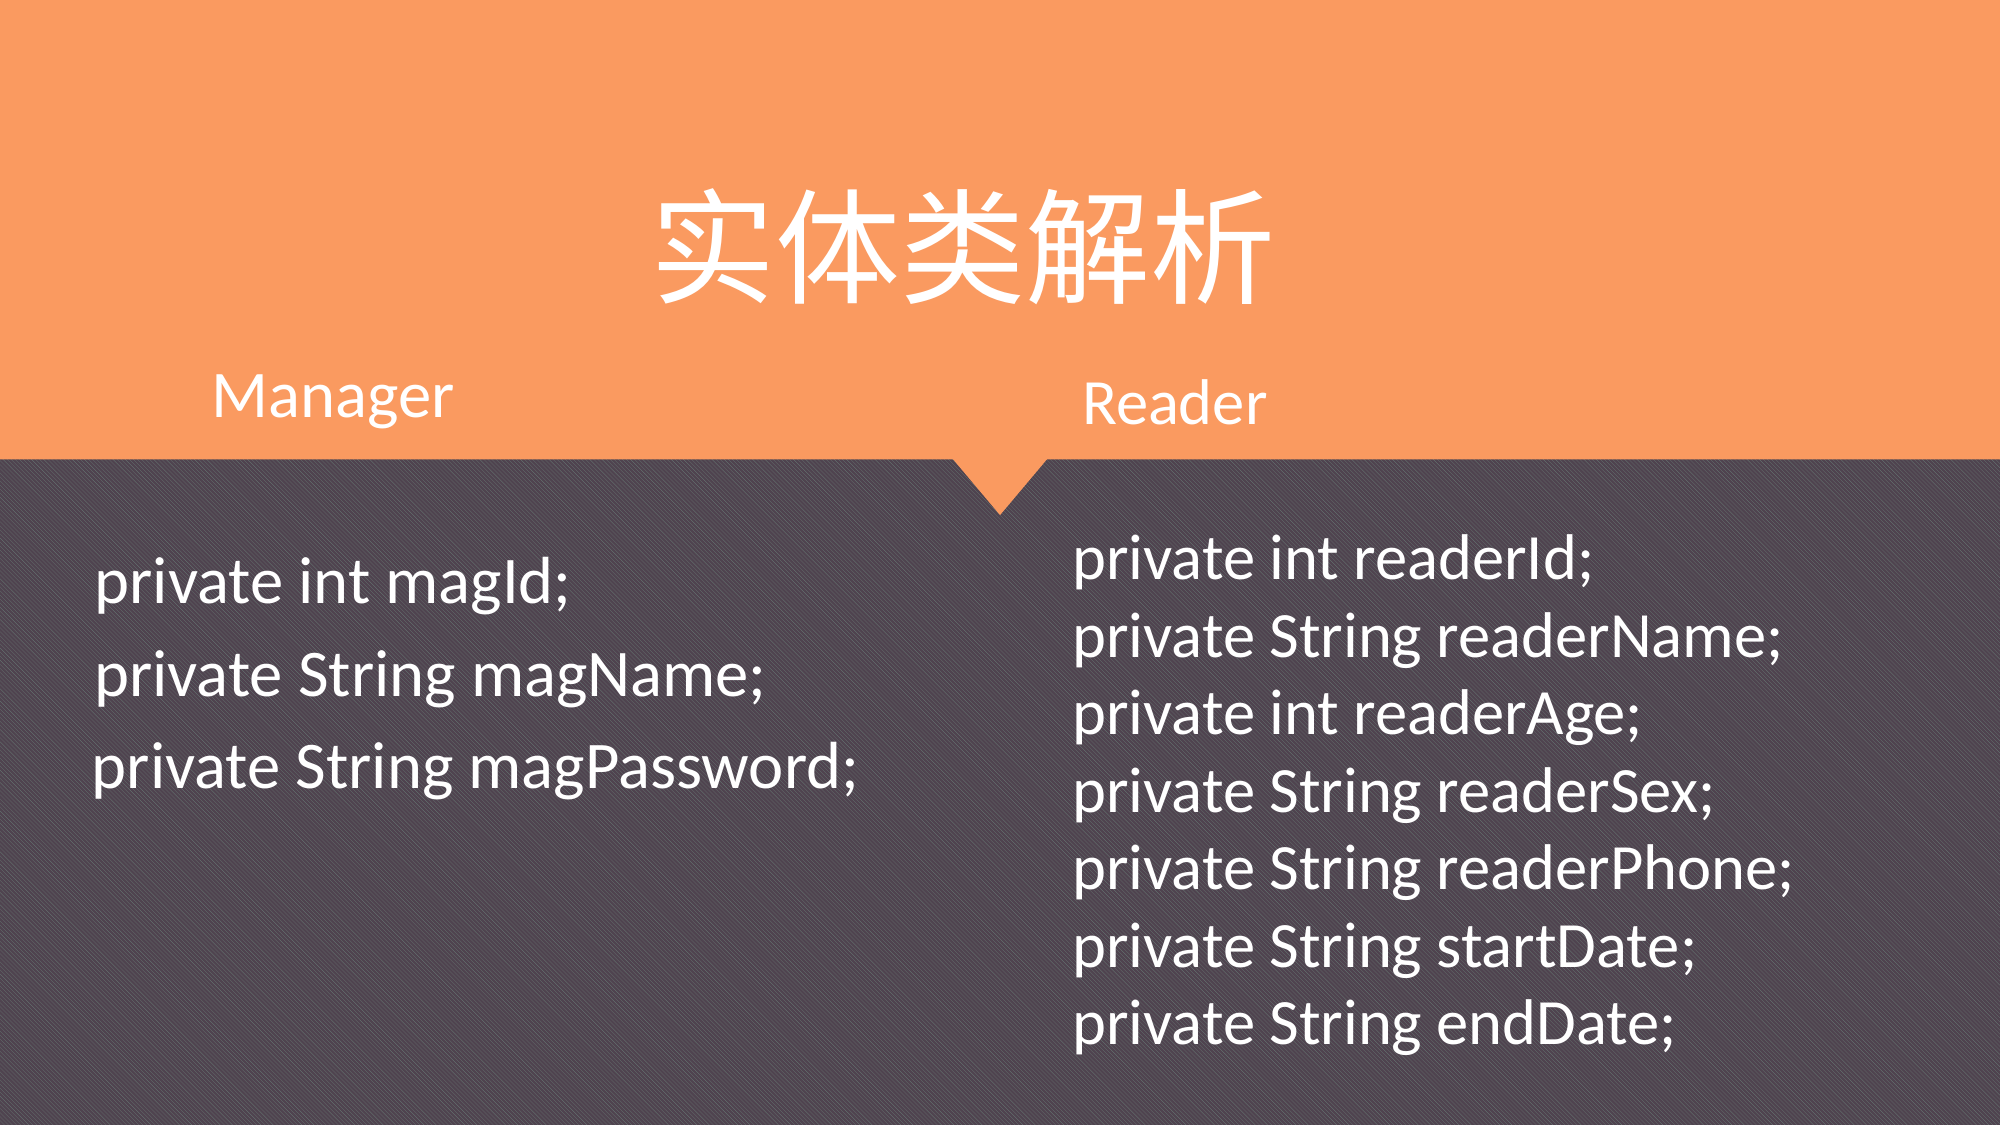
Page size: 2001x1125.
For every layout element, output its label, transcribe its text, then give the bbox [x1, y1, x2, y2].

list Manager private int magId; private String magName; private String magPassword; [0, 352, 1005, 1125]
title 实体类解析 [100, 0, 1826, 329]
text_box Reader private int readerId; private String readerName; private int readerAge; private String readerSex; private String readerPhone; private String startDate; private String endDate; [907, 352, 1846, 1065]
